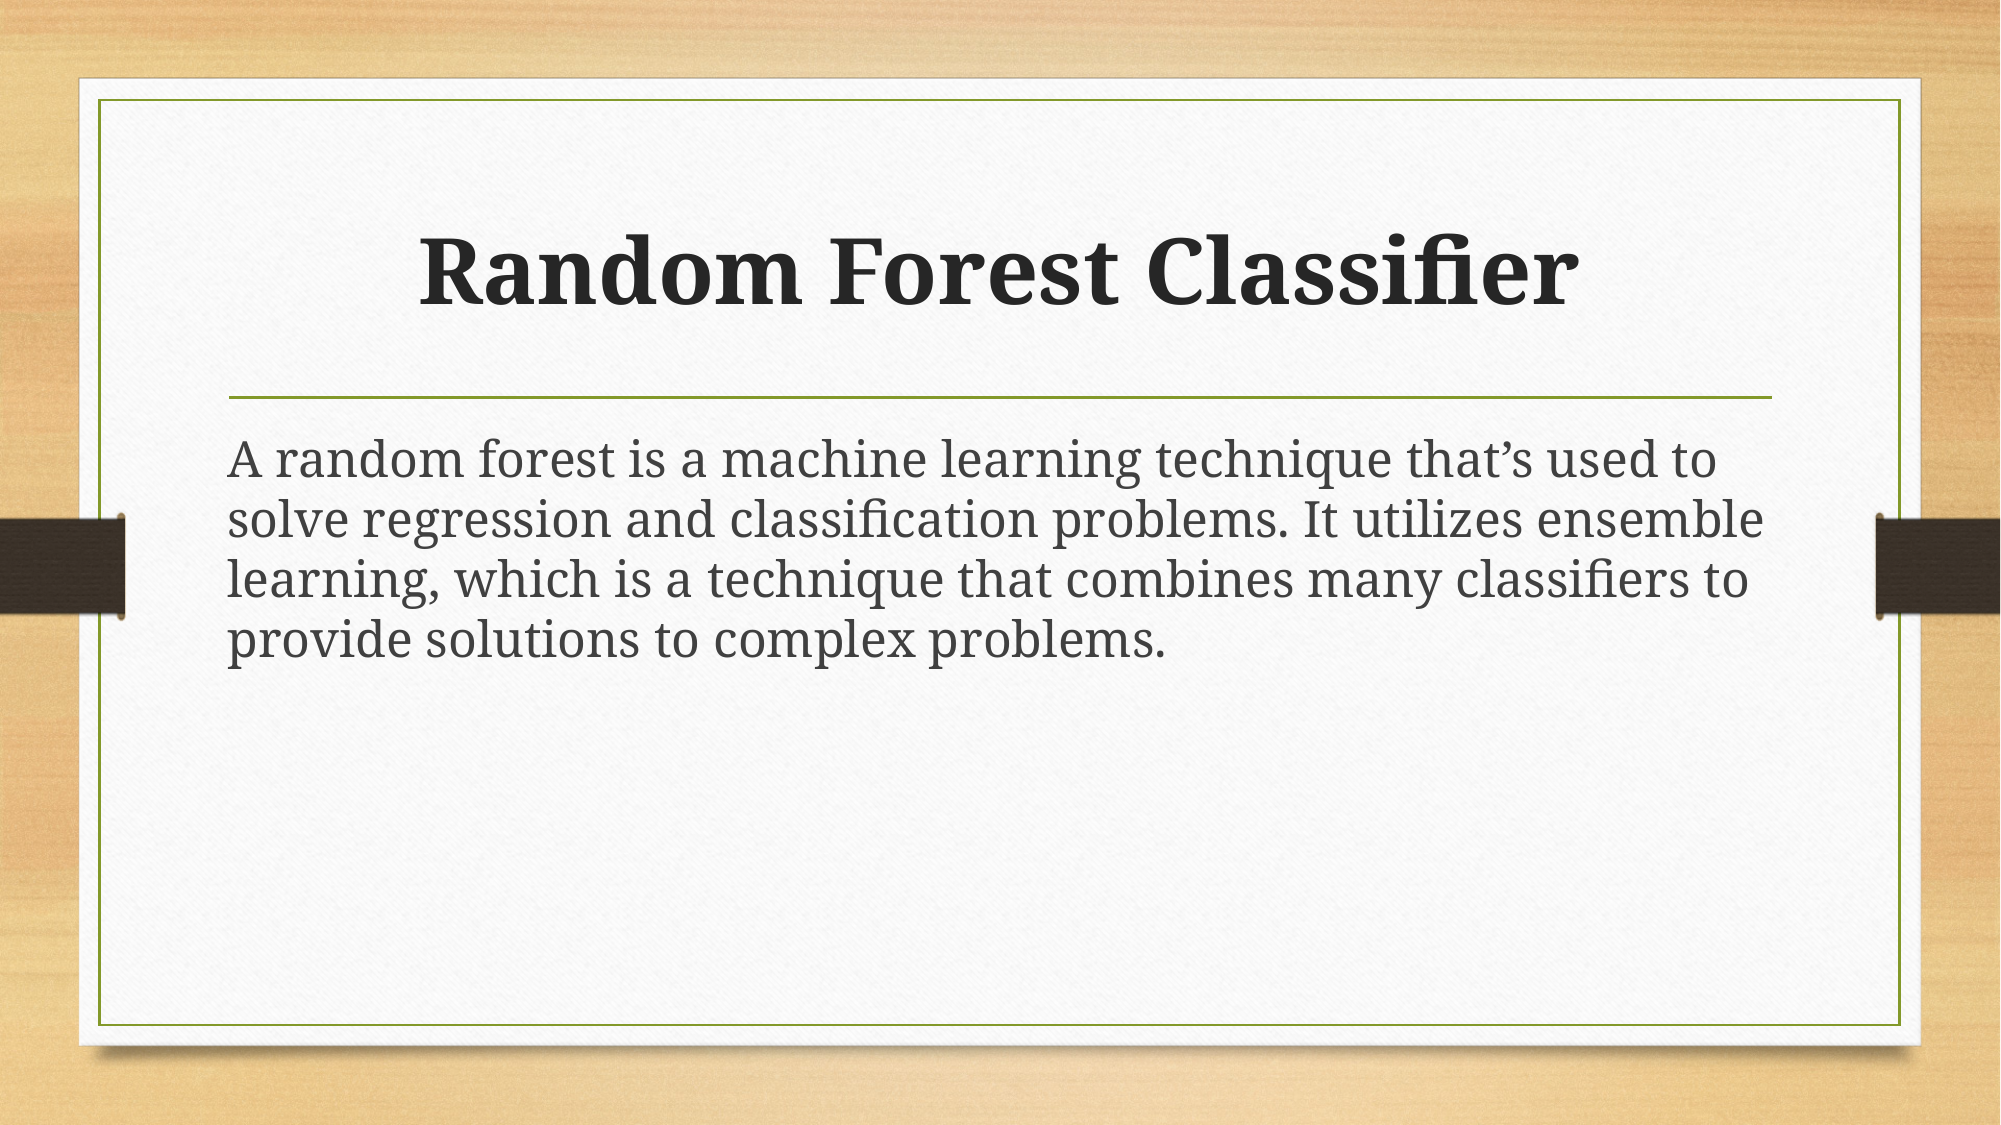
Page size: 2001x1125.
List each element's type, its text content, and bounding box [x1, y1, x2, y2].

picture [0, 0, 2001, 1125]
title Random Forest Classifier [212, 161, 1788, 375]
list A random forest is a machine learning technique that’s used to solve regression and classification problems. It utilizes ensemble learning, which is a technique that combines many classifiers to provide solutions to complex problems. [212, 419, 1788, 964]
